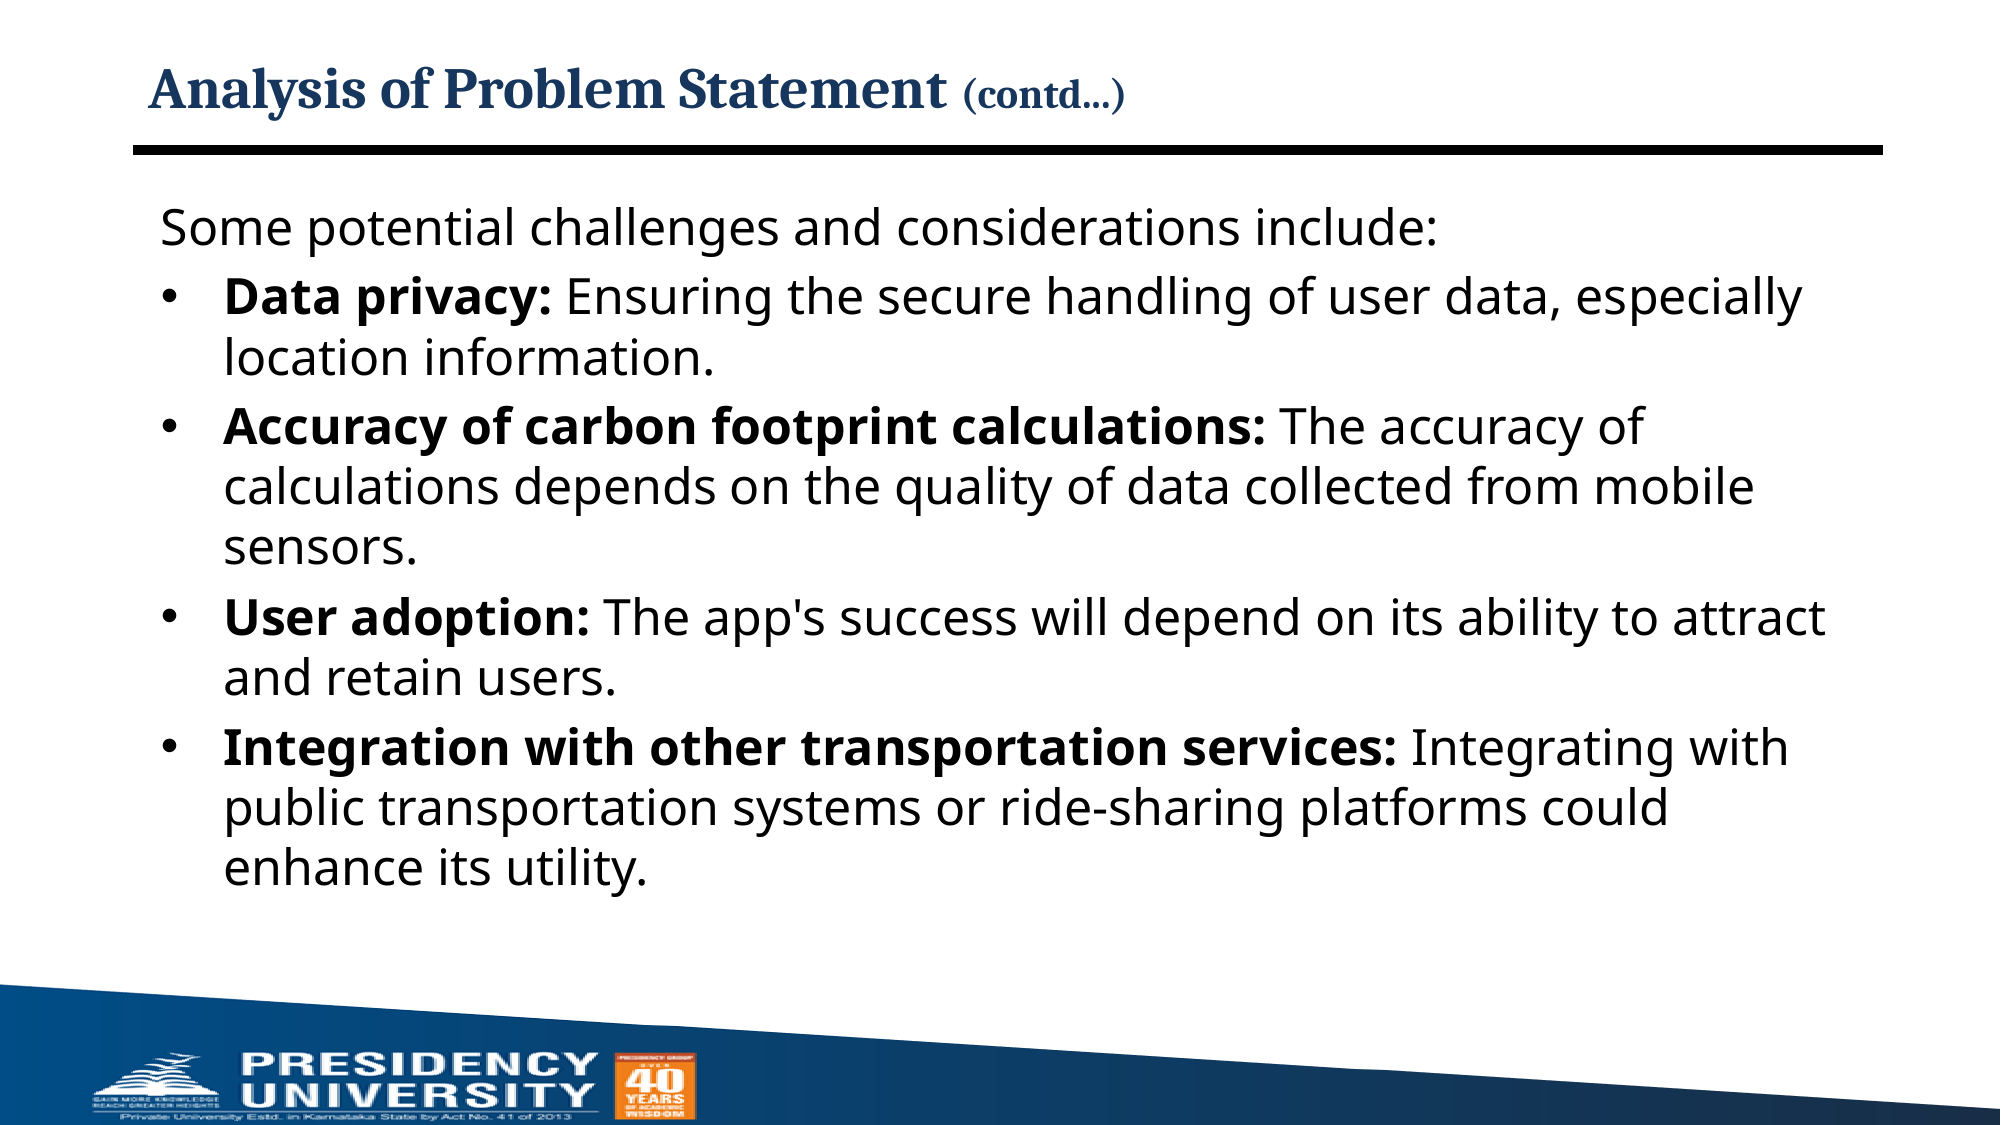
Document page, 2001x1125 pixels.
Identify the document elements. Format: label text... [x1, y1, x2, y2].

list Some potential challenges and considerations include: Data privacy: Ensuring the secure handling of user data, especially location information. Accuracy of carbon footprint calculations: The accuracy of calculations depends on the quality of data collected from mobile sensors. User adoption: The app's success will depend on its ability to attract and retain users. Integration with other transportation services: Integrating with public transportation systems or ride-sharing platforms could enhance its utility. [133, 187, 1884, 1000]
title Analysis of Problem Statement (contd...) [133, 45, 1884, 125]
picture [0, 982, 2000, 1125]
